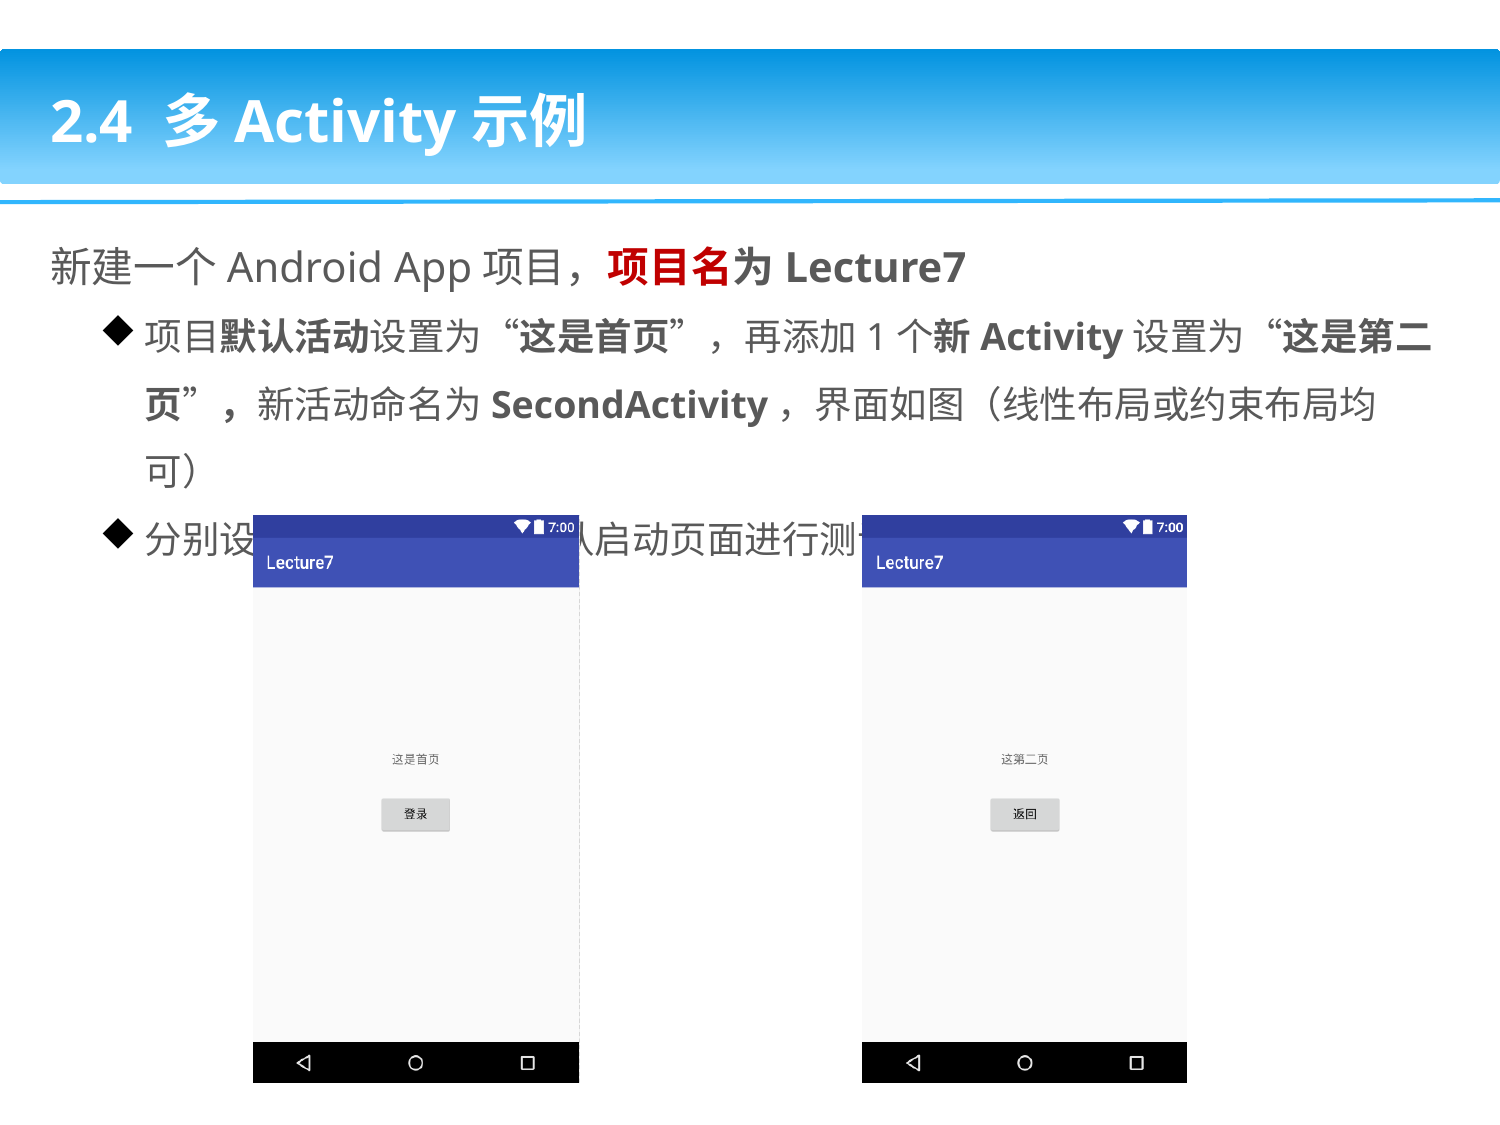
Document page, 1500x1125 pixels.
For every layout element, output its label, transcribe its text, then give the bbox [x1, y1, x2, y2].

text_box 2.4 多Activity示例 [34, 54, 1356, 185]
list 新建一个Android App项目，项目名为Lecture7 项目默认活动设置为“这是首页”，再添加1个新Activity设置为“这是第二页”，新活动命名为SecondActivity，界面如图（线性布局或约束布局均可） 分别设置两个活动作为默认启动页面进行测试 [34, 208, 1459, 504]
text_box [253, 514, 1188, 1083]
